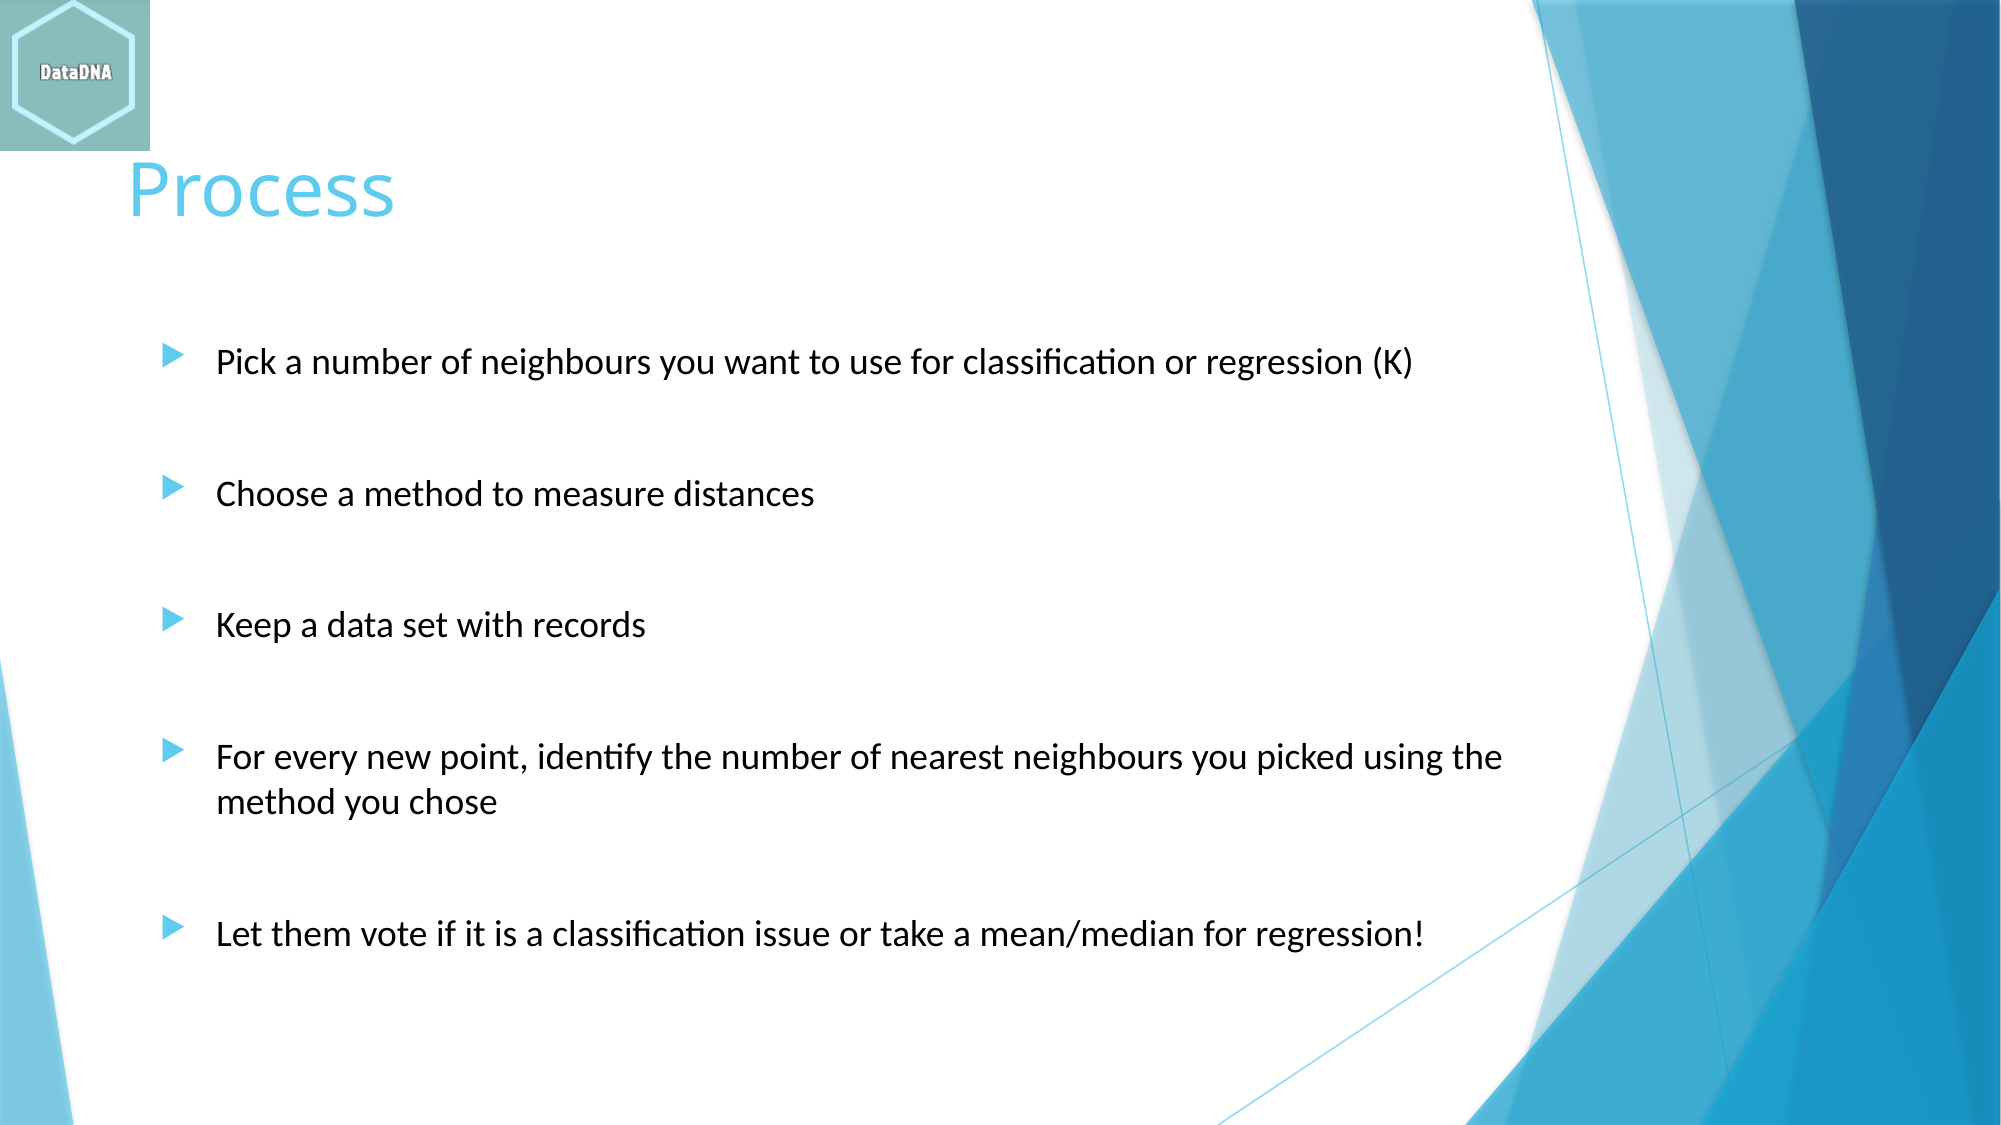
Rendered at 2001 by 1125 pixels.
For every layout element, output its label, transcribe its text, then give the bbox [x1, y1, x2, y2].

text_box Pick a number of neighbours you want to use for classification or regression (K) Choose a method to measure distances Keep a data set with records For every new point, identify the number of nearest neighbours you picked using the method you chose Let them vote if it is a classification issue or take a mean/median for regression! [145, 263, 1566, 1052]
title Process [111, 133, 1522, 254]
picture [0, 0, 150, 151]
